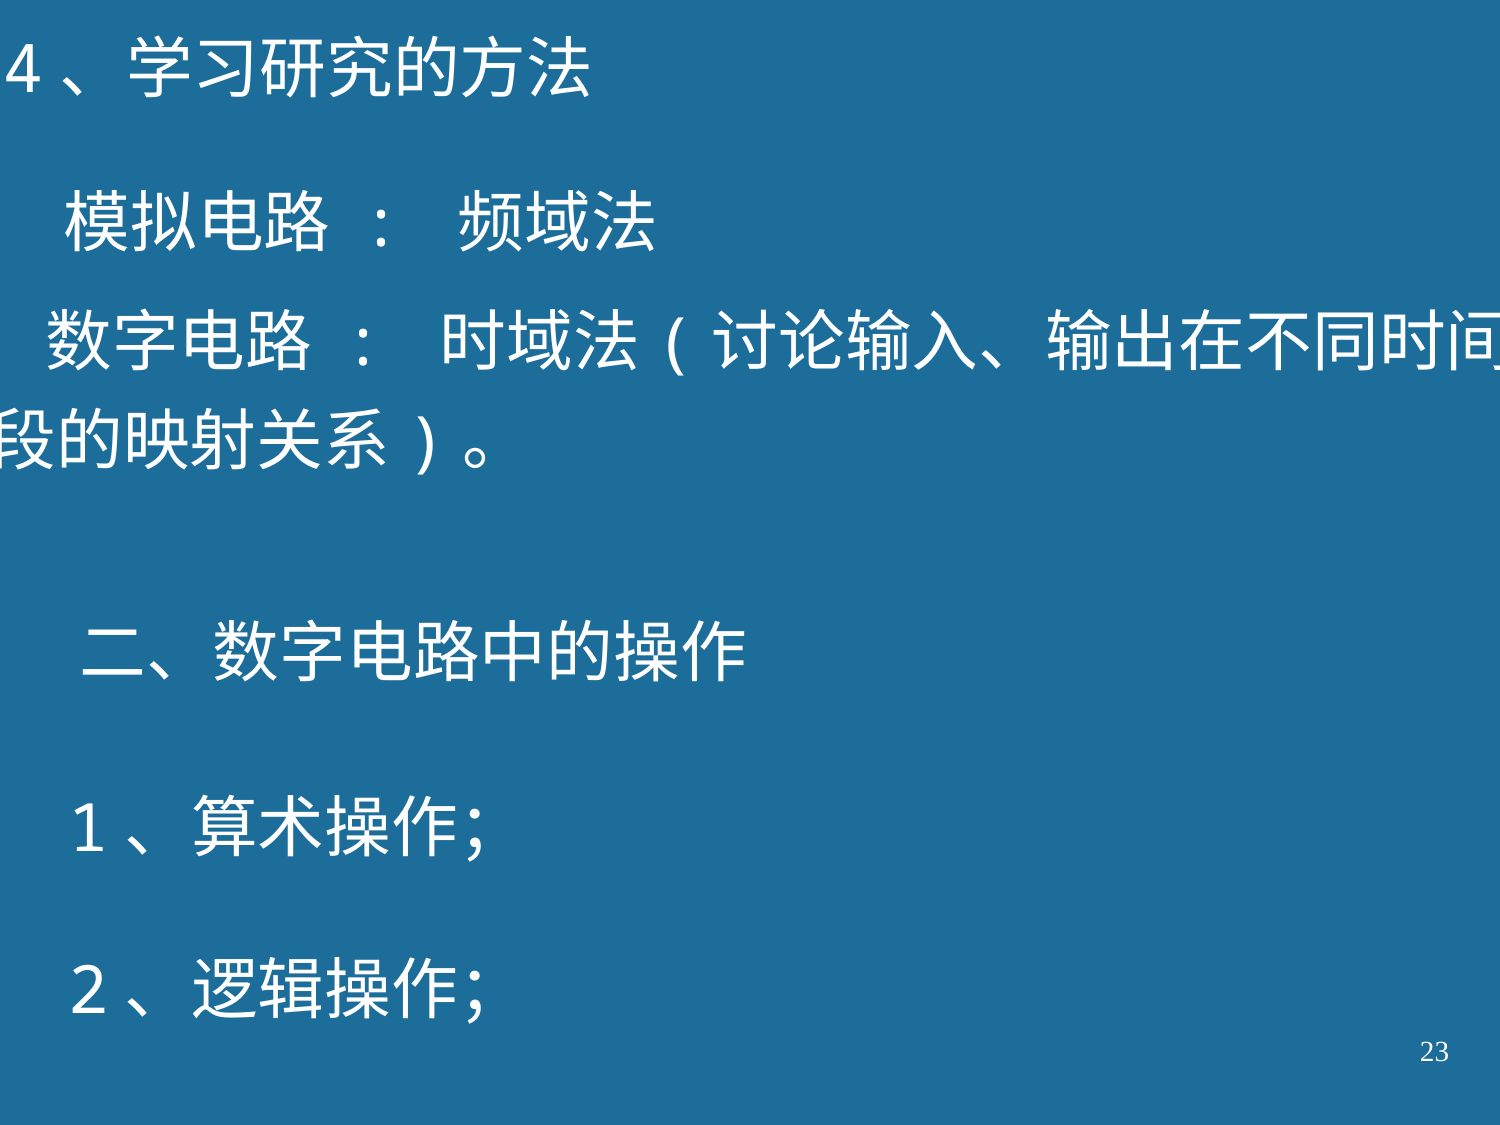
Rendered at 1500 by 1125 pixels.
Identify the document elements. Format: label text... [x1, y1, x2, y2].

text_box 4、学习研究的方法 [0, 18, 609, 114]
text_box 模拟电路 : 频域法 [49, 181, 673, 269]
text_box 二、数字电路中的操作 [64, 602, 762, 697]
slide_number 23 [1151, 1025, 1465, 1100]
text_box 2、逻辑操作； [53, 939, 540, 1035]
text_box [0, 290, 1495, 487]
text_box 1、算术操作； [53, 777, 540, 872]
